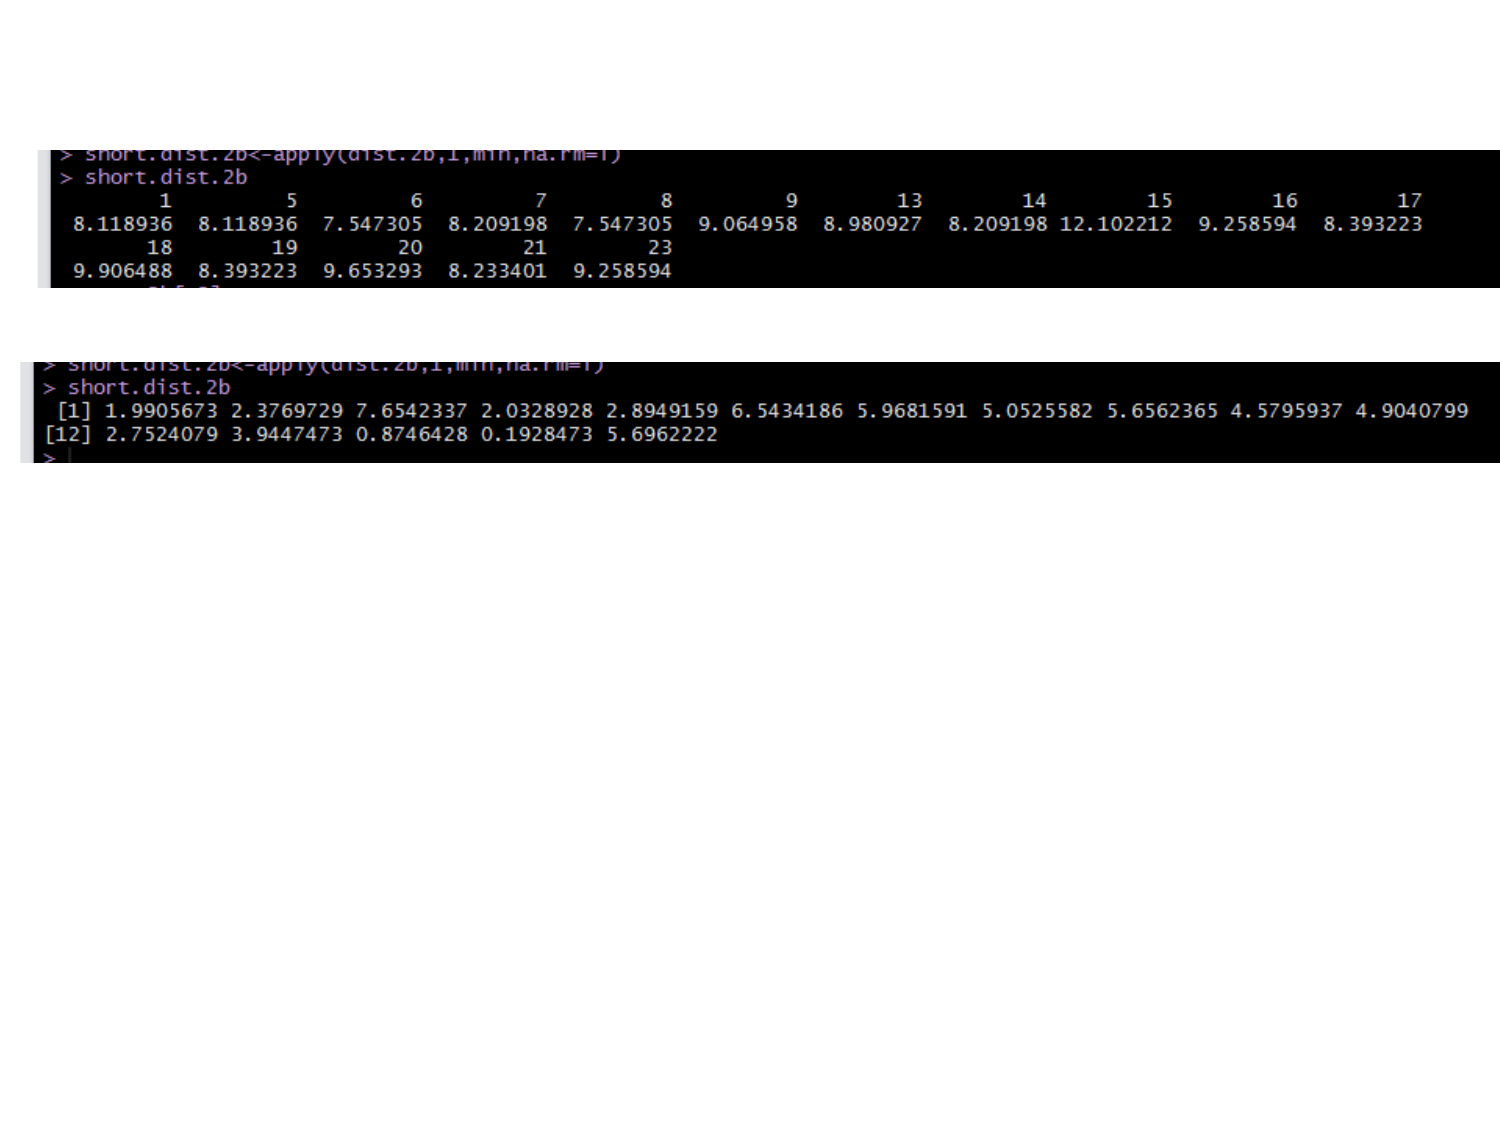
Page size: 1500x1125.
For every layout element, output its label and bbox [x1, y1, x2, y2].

picture [19, 362, 1500, 463]
picture [37, 149, 1500, 288]
